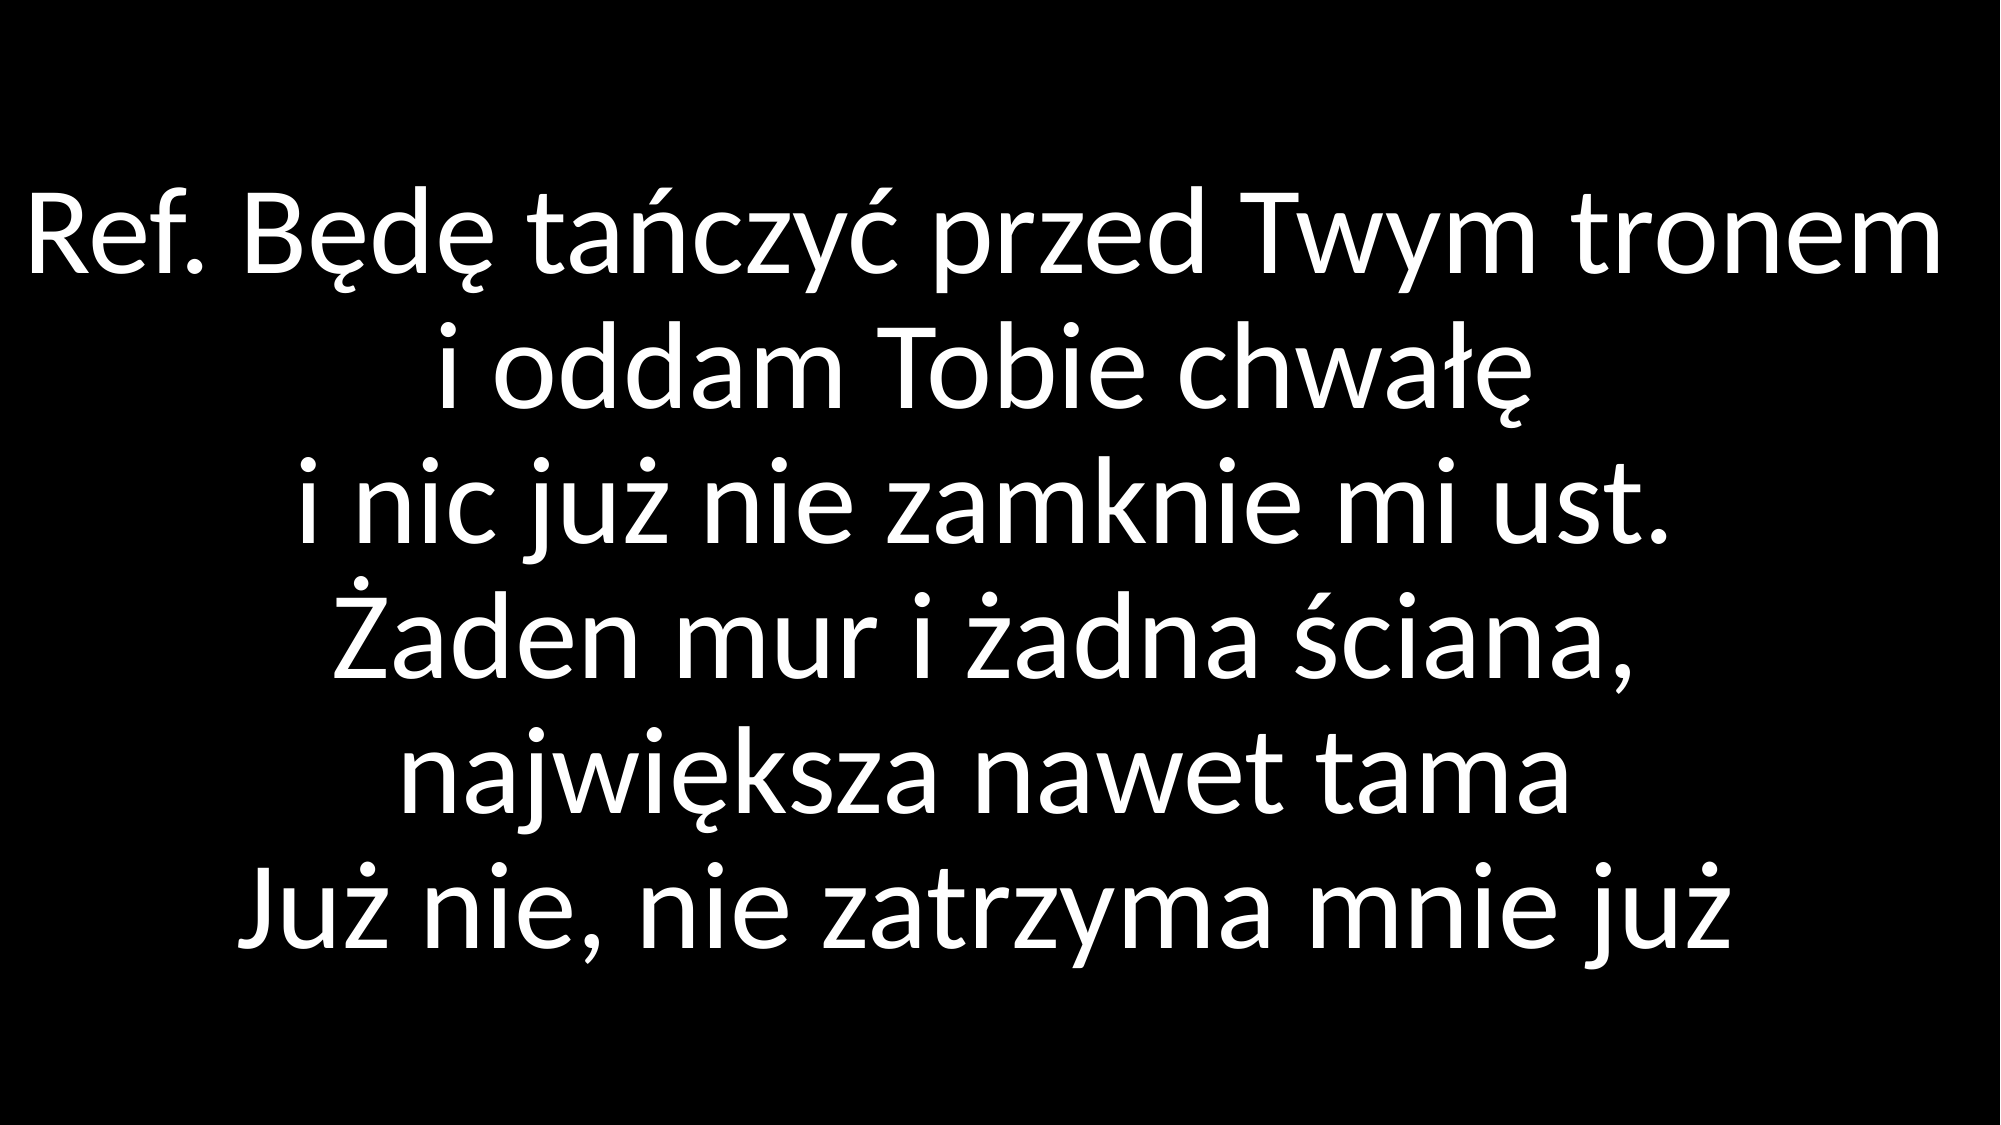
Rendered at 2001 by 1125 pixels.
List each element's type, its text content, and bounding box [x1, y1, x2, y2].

title Ref. Będę tańczyć przed Twym tronem i oddam Tobie chwałę i nic już nie zamknie mi ust. Żaden mur i żadna ściana, największa nawet tama Już nie, nie zatrzyma mnie już [0, 8, 2000, 1125]
